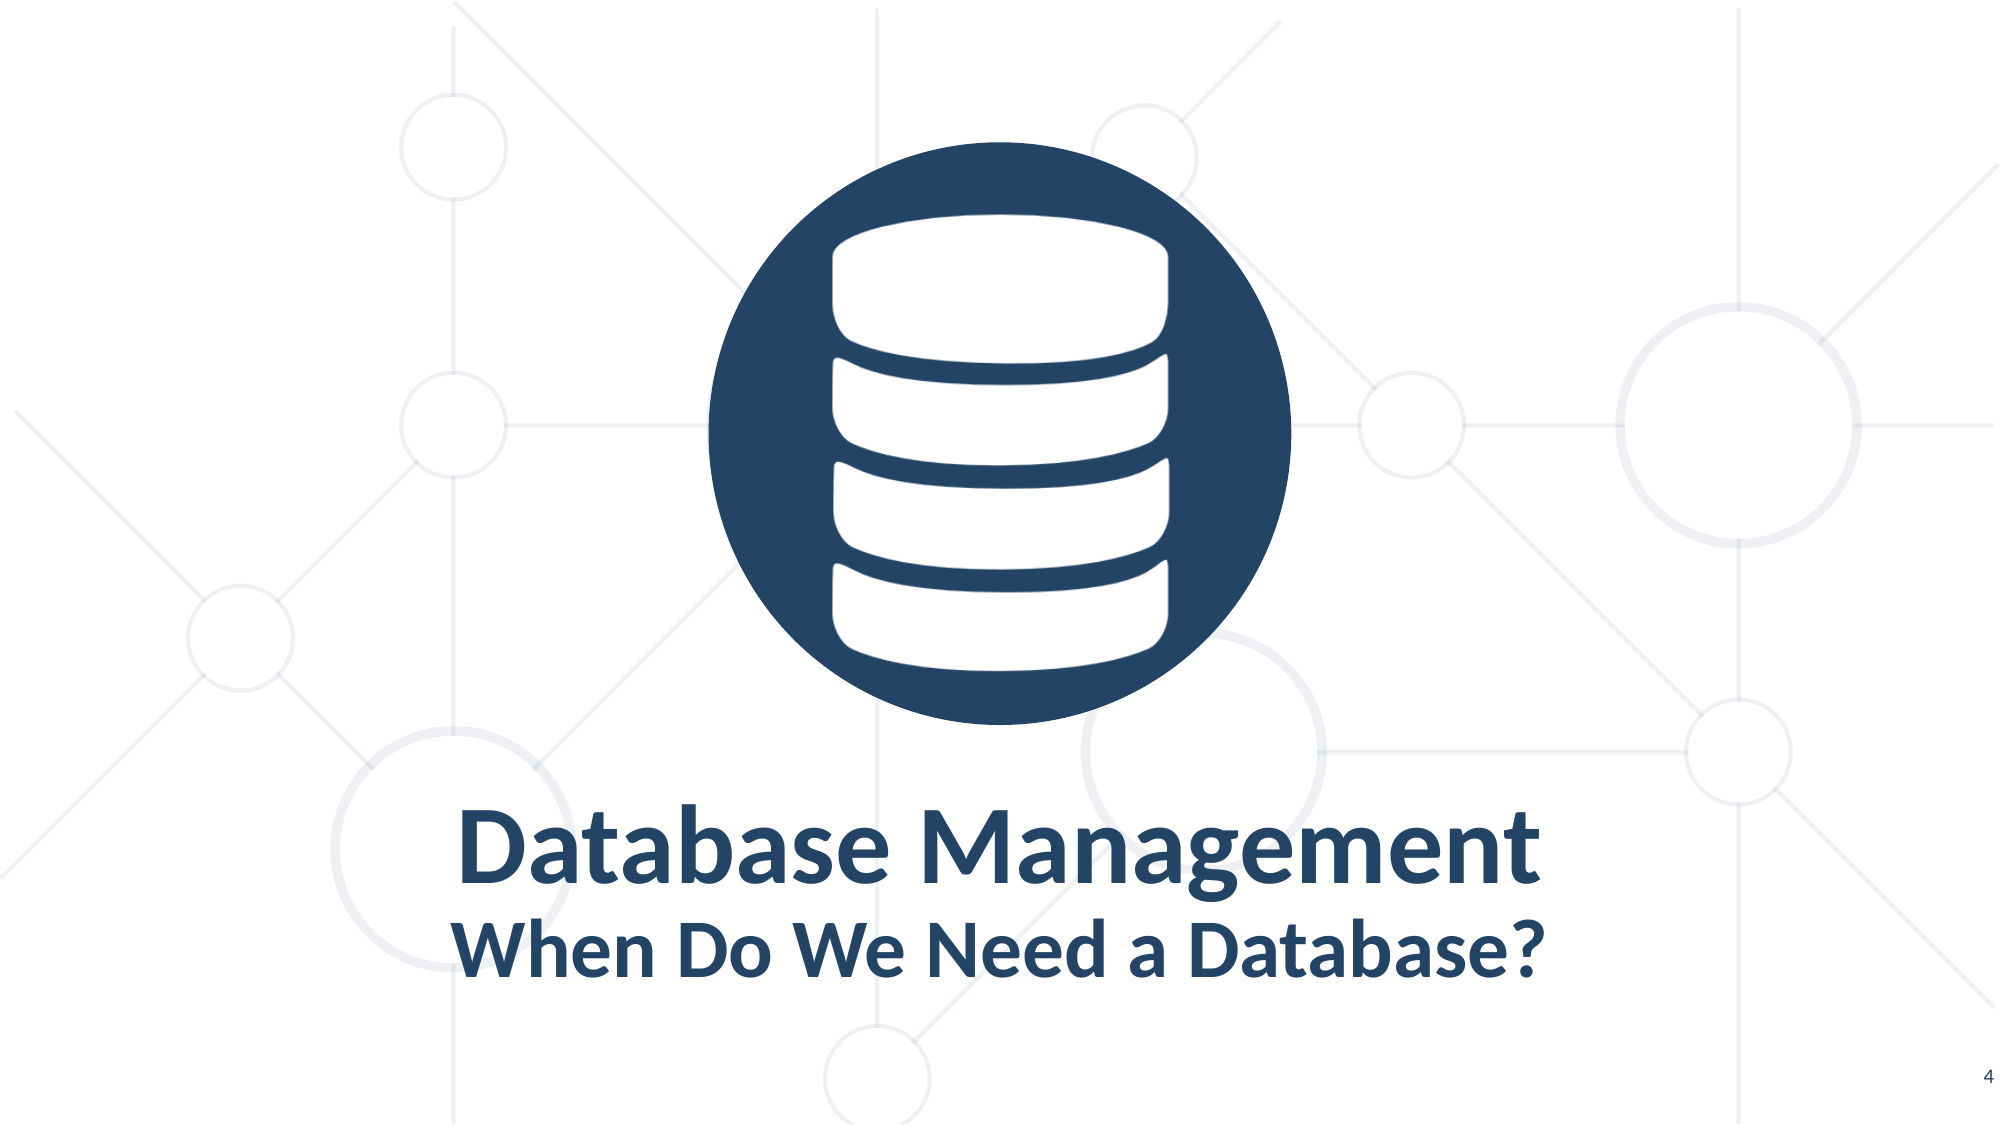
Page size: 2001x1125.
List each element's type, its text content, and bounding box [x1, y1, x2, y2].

list Database Management [100, 771, 1900, 898]
list When Do We Need a Database? [100, 900, 1900, 983]
slide_number 4 [1929, 1049, 2000, 1100]
picture [711, 156, 1288, 733]
